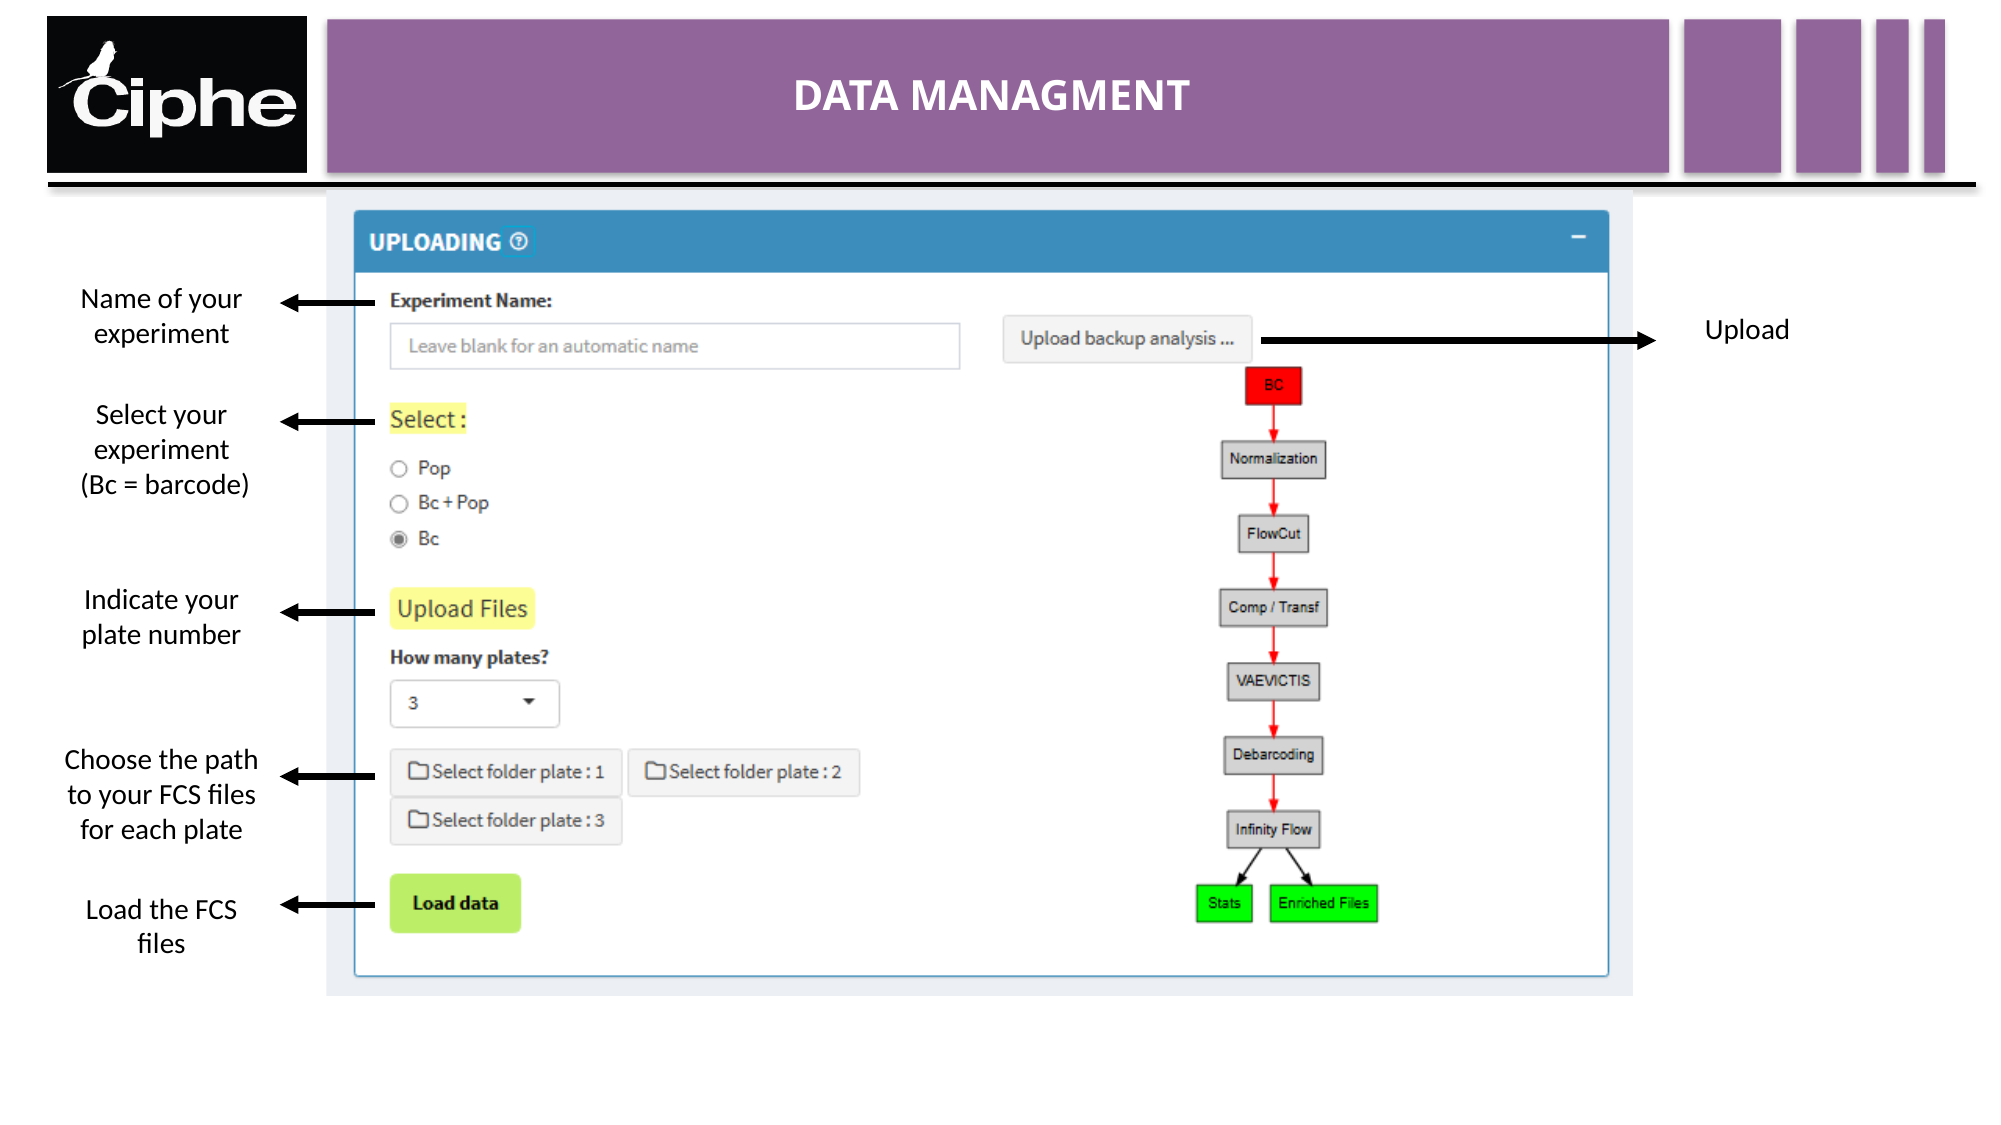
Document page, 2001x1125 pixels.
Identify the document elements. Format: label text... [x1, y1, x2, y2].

text_box Select your experiment (Bc = barcode) [43, 387, 280, 508]
picture [326, 190, 1633, 996]
text_box Indicate your plate number [43, 573, 280, 658]
text_box Name of your experiment [43, 271, 280, 357]
title DATA MANAGMENT [322, 19, 1678, 171]
picture [47, 16, 307, 173]
text_box Load the FCS files [43, 882, 280, 968]
text_box Upload [1637, 303, 1869, 353]
text_box Choose the path to your FCS files for each plate [43, 732, 280, 853]
